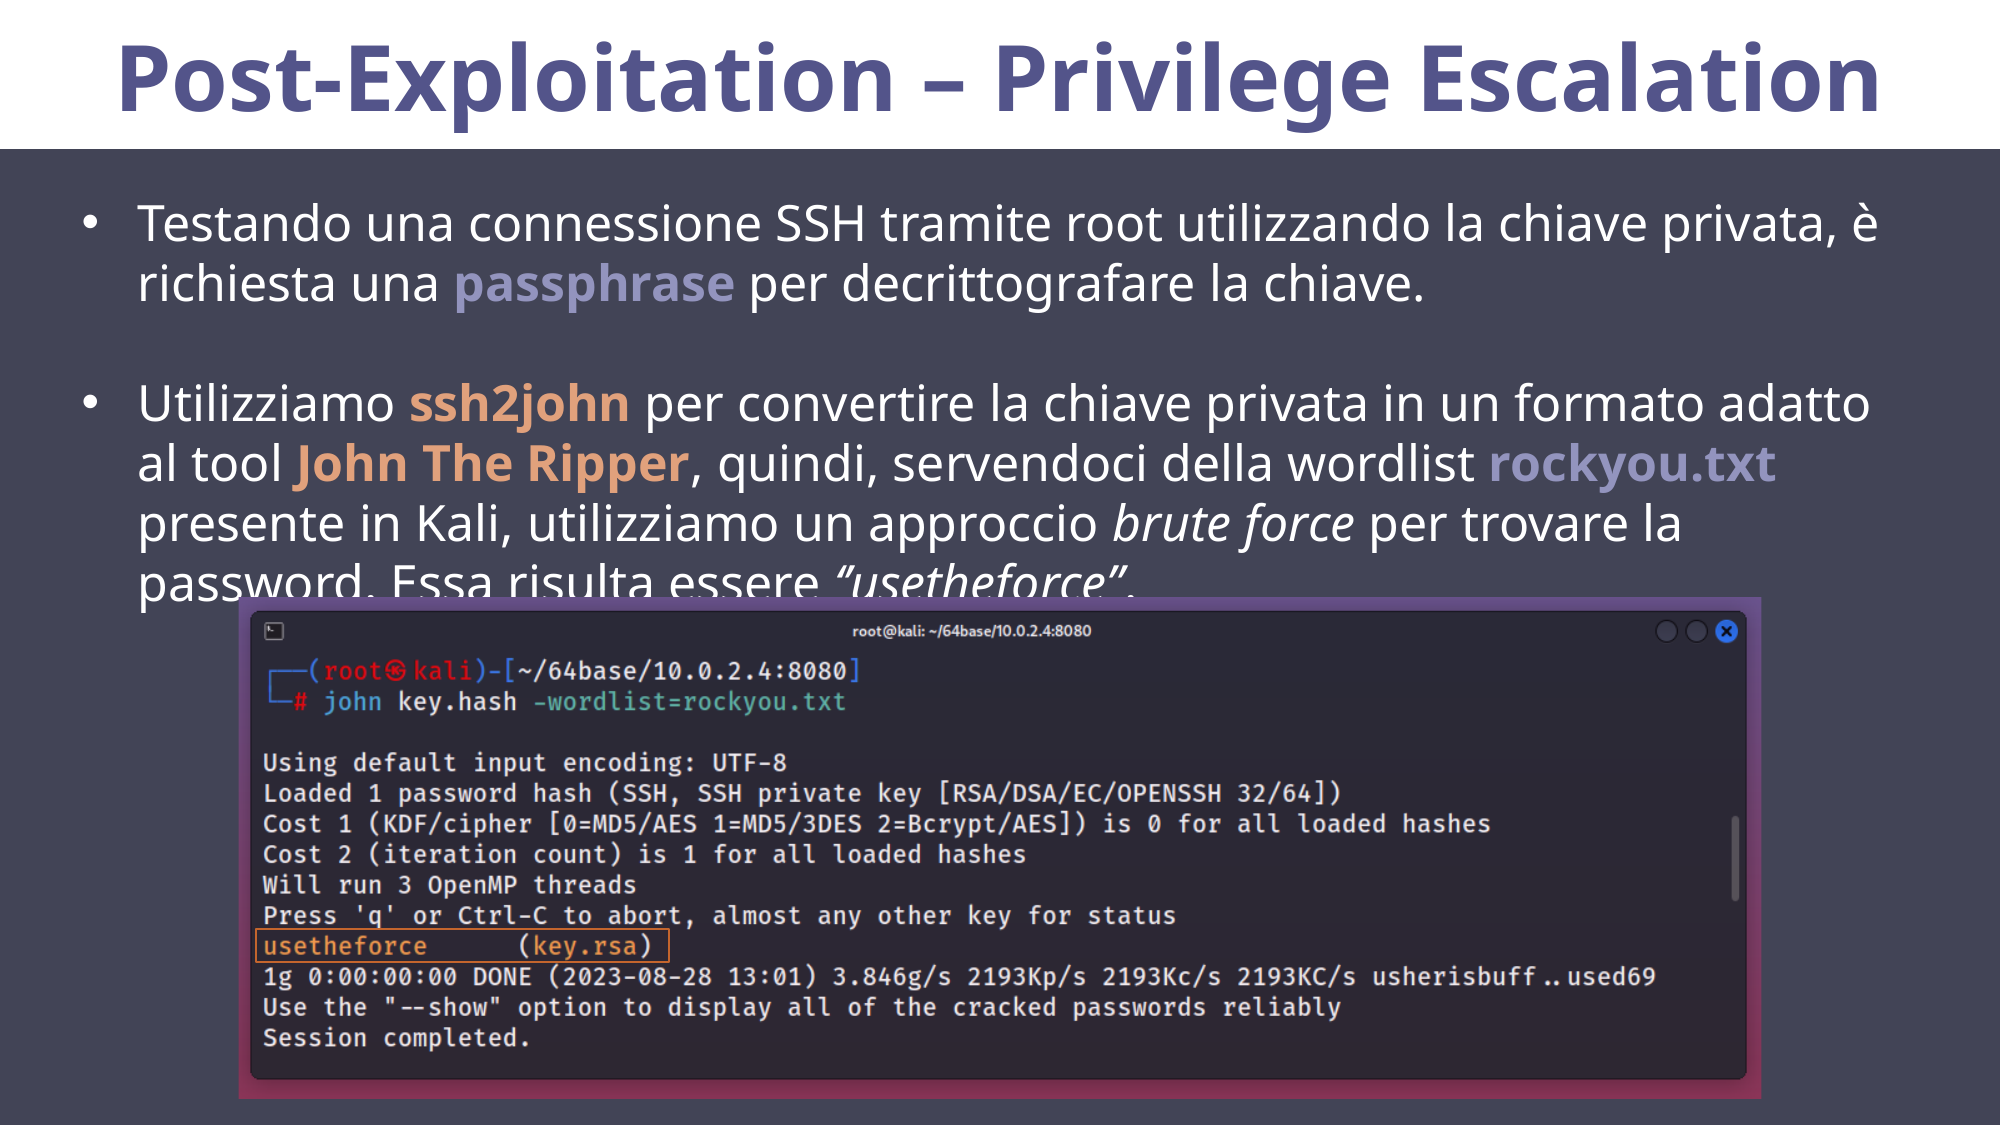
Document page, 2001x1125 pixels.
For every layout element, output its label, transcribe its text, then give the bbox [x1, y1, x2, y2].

text_box Post-Exploitation – Privilege Escalation [0, 0, 2000, 150]
picture [238, 597, 1762, 1099]
text_box Testando una connessione SSH tramite root utilizzando la chiave privata, è richiesta una passphrase per decrittografare la chiave. Utilizziamo ssh2john per convertire la chiave privata in un formato adatto al tool John The Ripper, quindi, servendoci della wordlist rockyou.txt presente in Kali, utilizziamo un approccio brute force per trovare la password. Essa risulta essere ‘’usetheforce’’. [66, 184, 1922, 620]
